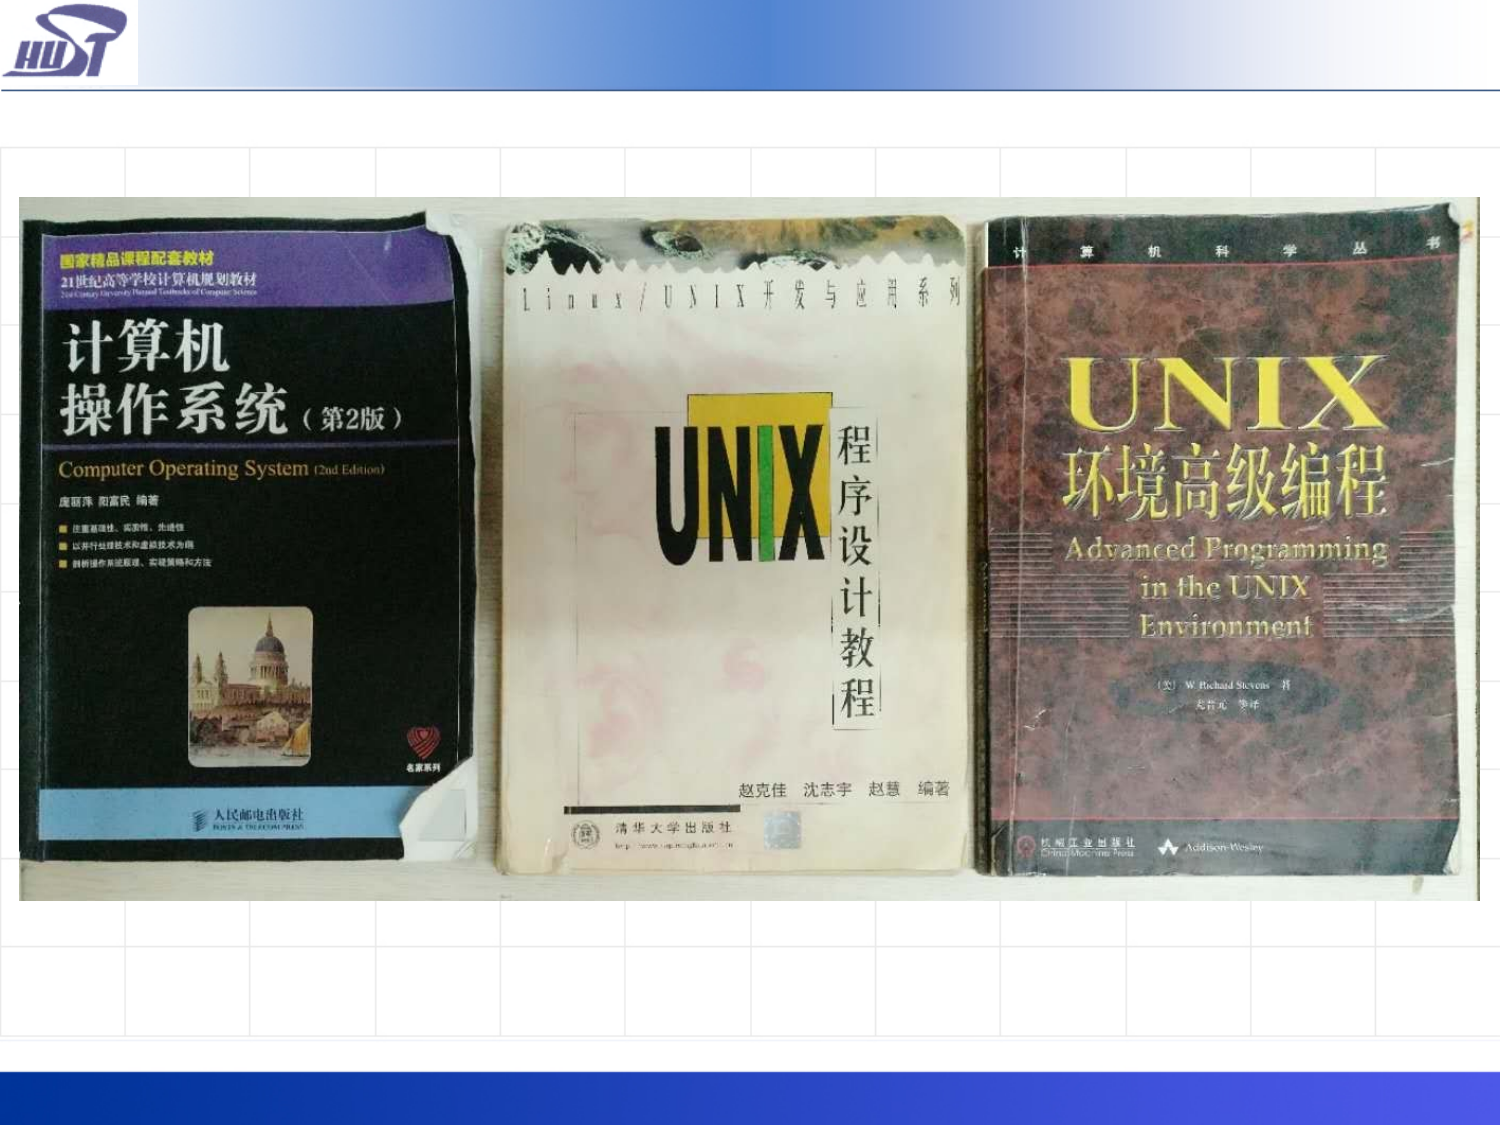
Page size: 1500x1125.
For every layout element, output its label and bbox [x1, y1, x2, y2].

list [0, 0, 138, 86]
picture [0, 0, 1500, 1125]
